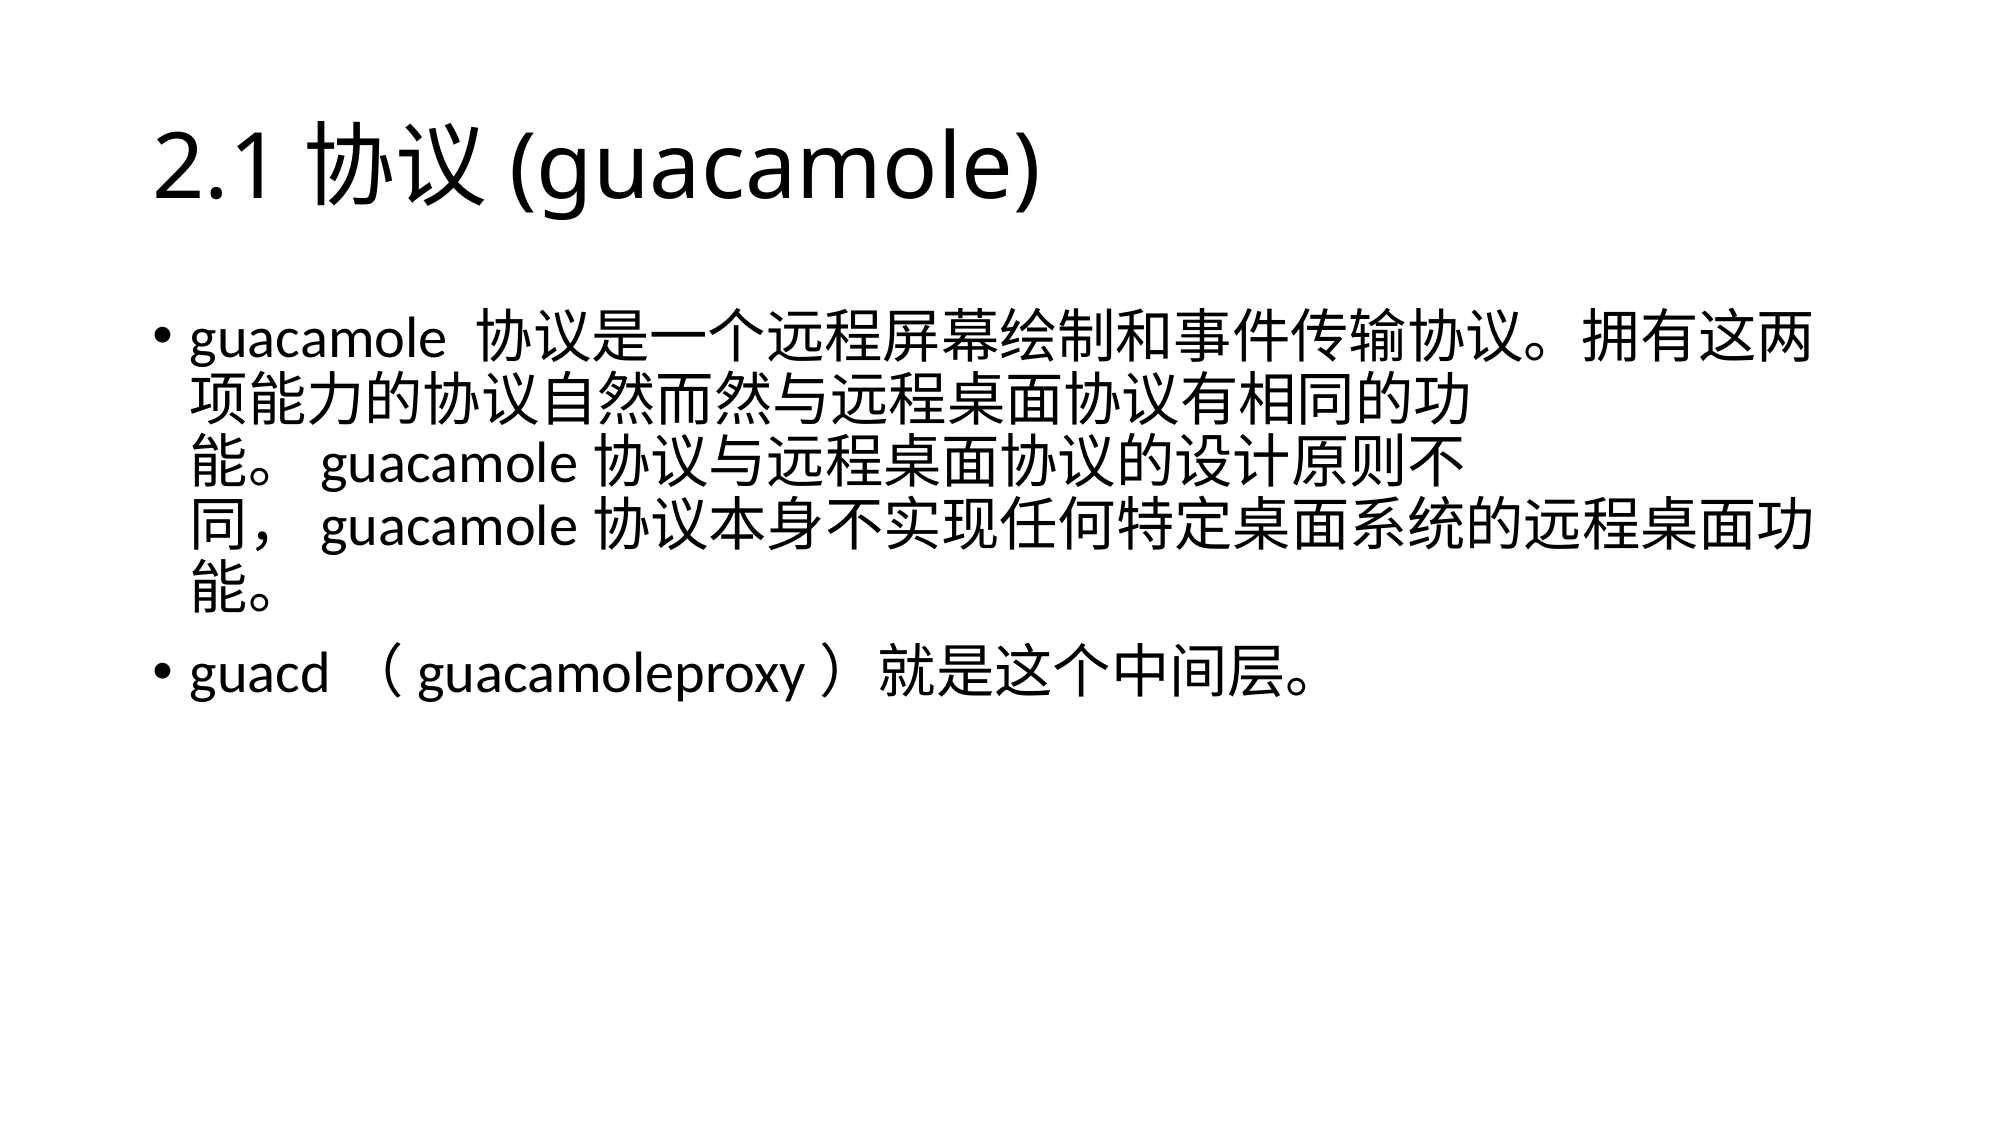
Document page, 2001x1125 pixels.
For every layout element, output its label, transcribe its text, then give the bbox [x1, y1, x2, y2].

list guacamole 协议是一个远程屏幕绘制和事件传输协议。拥有这两项能力的协议自然而然与远程桌面协议有相同的功能。guacamole协议与远程桌面协议的设计原则不同，guacamole协议本身不实现任何特定桌面系统的远程桌面功能。 guacd（guacamoleproxy）就是这个中间层。 [137, 299, 1863, 1014]
title 2.1协议(guacamole) [137, 59, 1863, 278]
